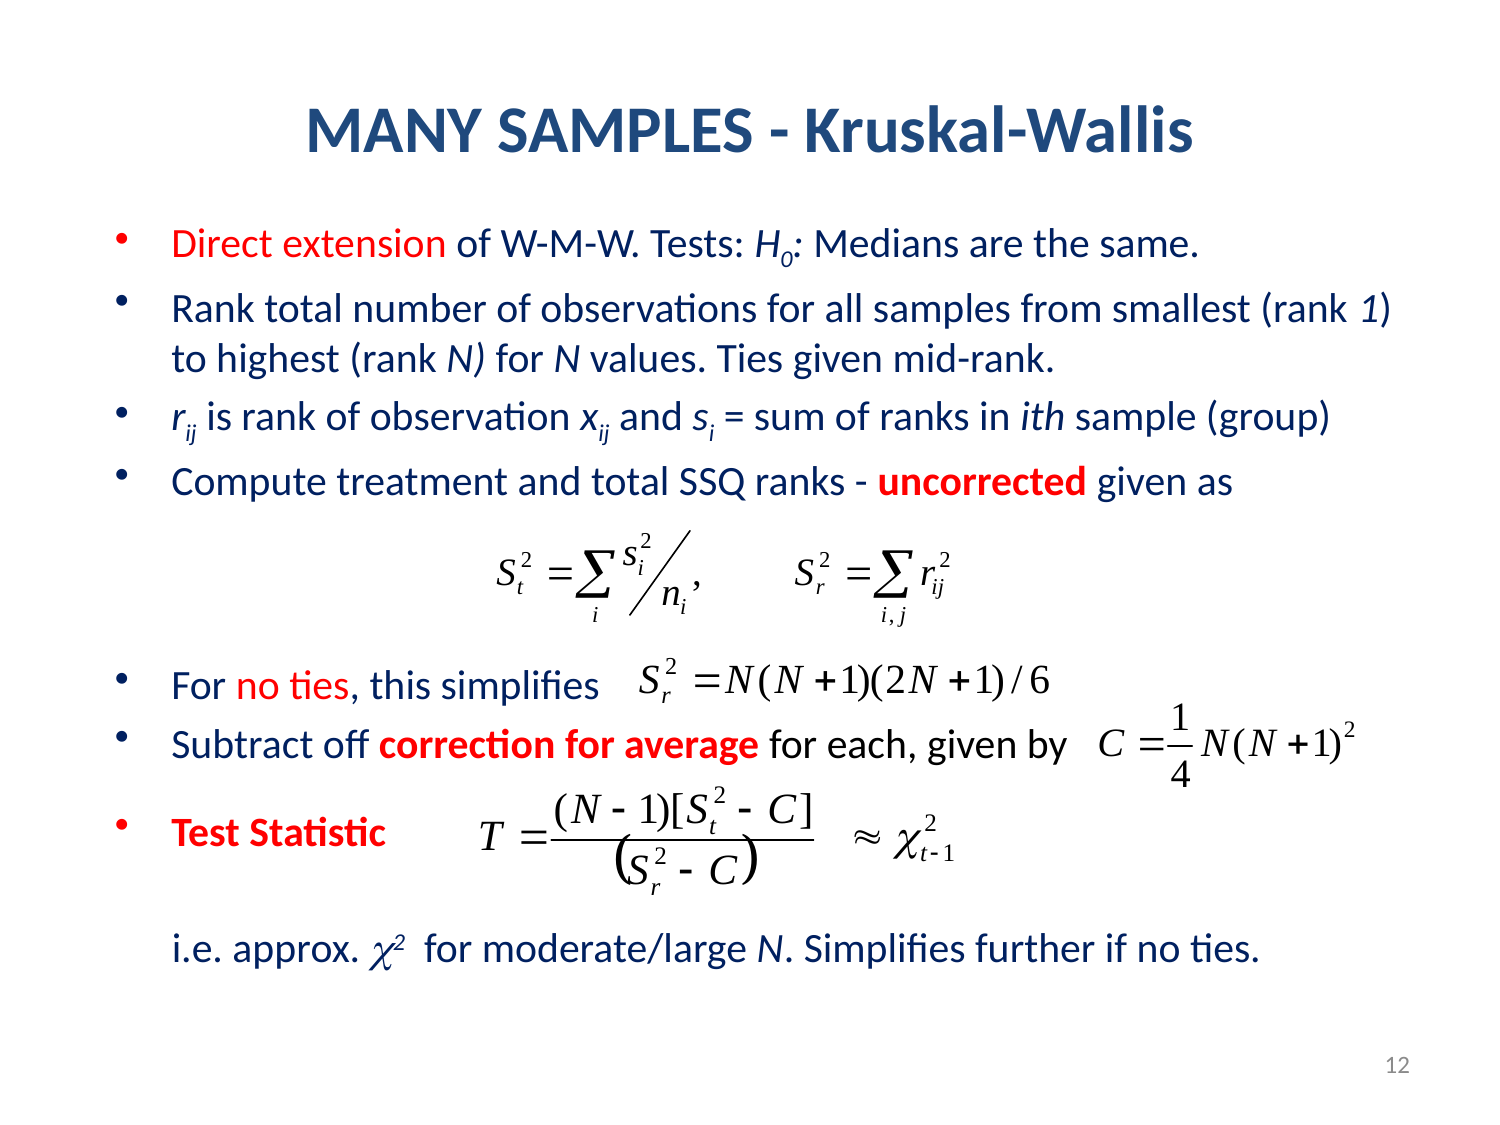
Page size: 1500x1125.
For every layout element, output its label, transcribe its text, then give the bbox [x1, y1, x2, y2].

text_box Direct extension of W-M-W. Tests: H0: Medians are the same. Rank total number of observations for all samples from smallest (rank 1) to highest (rank N) for N values. Ties given mid-rank. rij is rank of observation xij and si = sum of ranks in ith sample (group) Compute treatment and total SSQ ranks - uncorrected given as For no ties, this simplifies Subtract off correction for average for each, given by Test Statistic i.e. approx. 2 for moderate/large N. Simplifies further if no ties. [100, 208, 1436, 1035]
slide_number 12 [1074, 1035, 1425, 1103]
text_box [489, 523, 963, 634]
text_box MANY SAMPLES - Kruskal-Wallis [112, 42, 1388, 208]
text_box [1092, 692, 1365, 797]
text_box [631, 648, 1058, 711]
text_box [473, 774, 960, 905]
